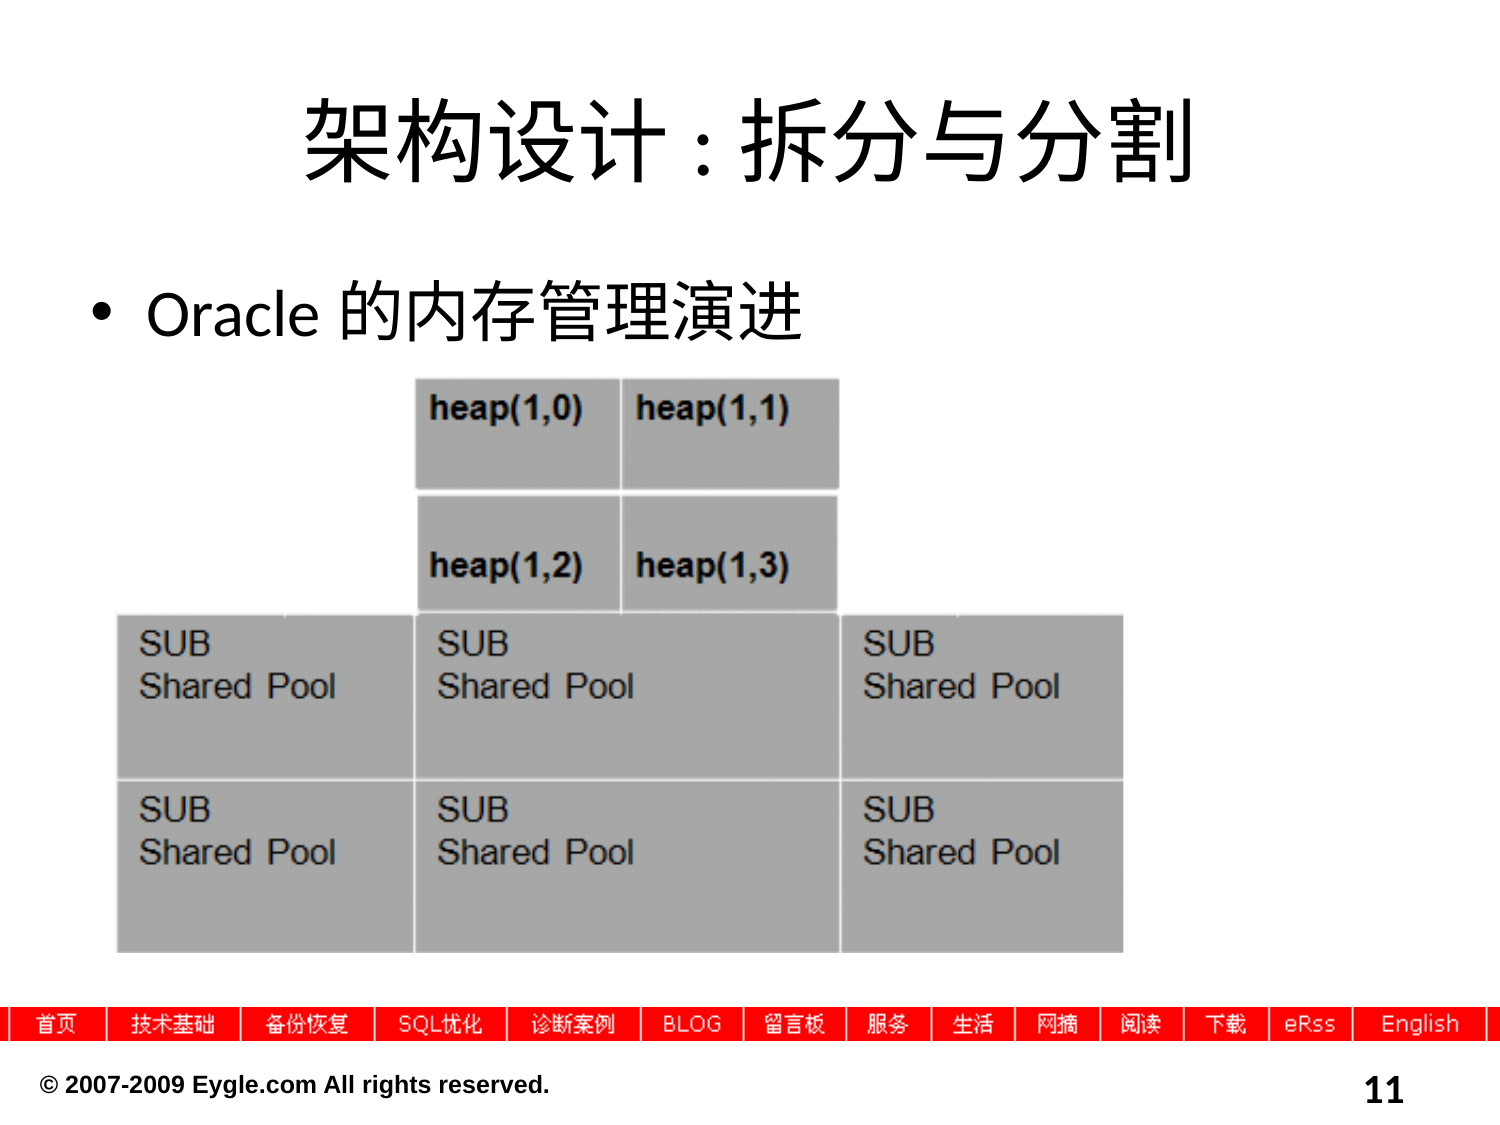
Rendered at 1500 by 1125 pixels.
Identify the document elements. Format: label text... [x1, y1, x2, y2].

picture [0, 1007, 1500, 1041]
title 架构设计:拆分与分割 [75, 45, 1425, 233]
picture [76, 373, 1124, 953]
list Oracle的内存管理演进 [75, 262, 1425, 1005]
